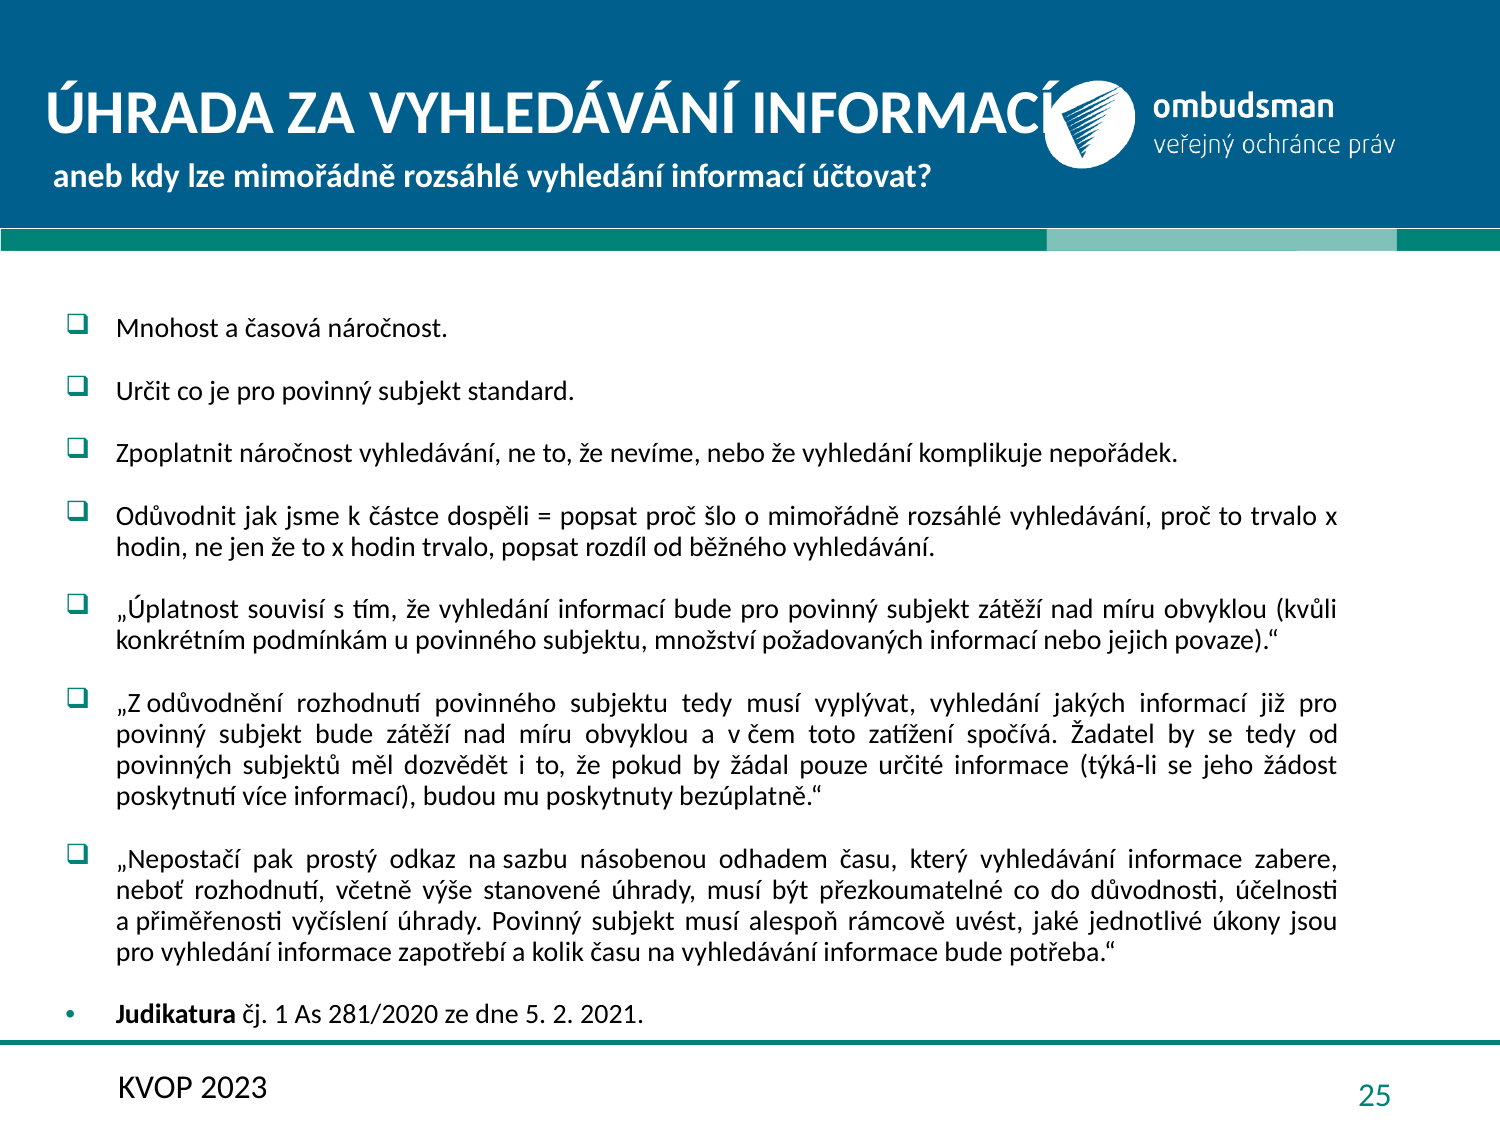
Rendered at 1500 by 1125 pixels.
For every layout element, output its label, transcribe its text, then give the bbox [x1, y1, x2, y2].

list aneb kdy lze mimořádně rozsáhlé vyhledání informací účtovat? [37, 151, 992, 210]
list KVOP 2023 [103, 1062, 1041, 1123]
title Úhrada za vyhledávání informací [0, 0, 1500, 228]
list Mnohost a časová náročnost. Určit co je pro povinný subjekt standard. Zpoplatnit náročnost vyhledávání, ne to, že nevíme, nebo že vyhledání komplikuje nepořádek. Odůvodnit jak jsme k částce dospěli = popsat proč šlo o mimořádně rozsáhlé vyhledávání, proč to trvalo x hodin, ne jen že to x hodin trvalo, popsat rozdíl od běžného vyhledávání. „Úplatnost souvisí s tím, že vyhledání informací bude pro povinný subjekt zátěží nad míru obvyklou (kvůli konkrétním podmínkám u povinného subjektu, množství požadovaných informací nebo jejich povaze).“ „Z odůvodnění rozhodnutí povinného subjektu tedy musí vyplývat, vyhledání jakých informací již pro povinný subjekt bude zátěží nad míru obvyklou a v čem toto zatížení spočívá. Žadatel by se tedy od povinných subjektů měl dozvědět i to, že pokud by žádal pouze určité informace (týká-li se jeho žádost poskytnutí více informací), budou mu poskytnuty bezúplatně.“ „Nepostačí pak prostý odkaz na sazbu násobenou odhadem času, který vyhledávání informace zabere, neboť rozhodnutí, včetně výše stanovené úhrady, musí být přezkoumatelné co do důvodnosti, účelnosti a přiměřenosti vyčíslení úhrady. Povinný subjekt musí alespoň rámcově uvést, jaké jednotlivé úkony jsou pro vyhledání informace zapotřebí a kolik času na vyhledávání informace bude potřeba.“ Judikatura čj. 1 As 281/2020 ze dne 5. 2. 2021. [50, 305, 1354, 1047]
slide_number 25 [1062, 1062, 1407, 1123]
picture [0, 229, 1500, 251]
